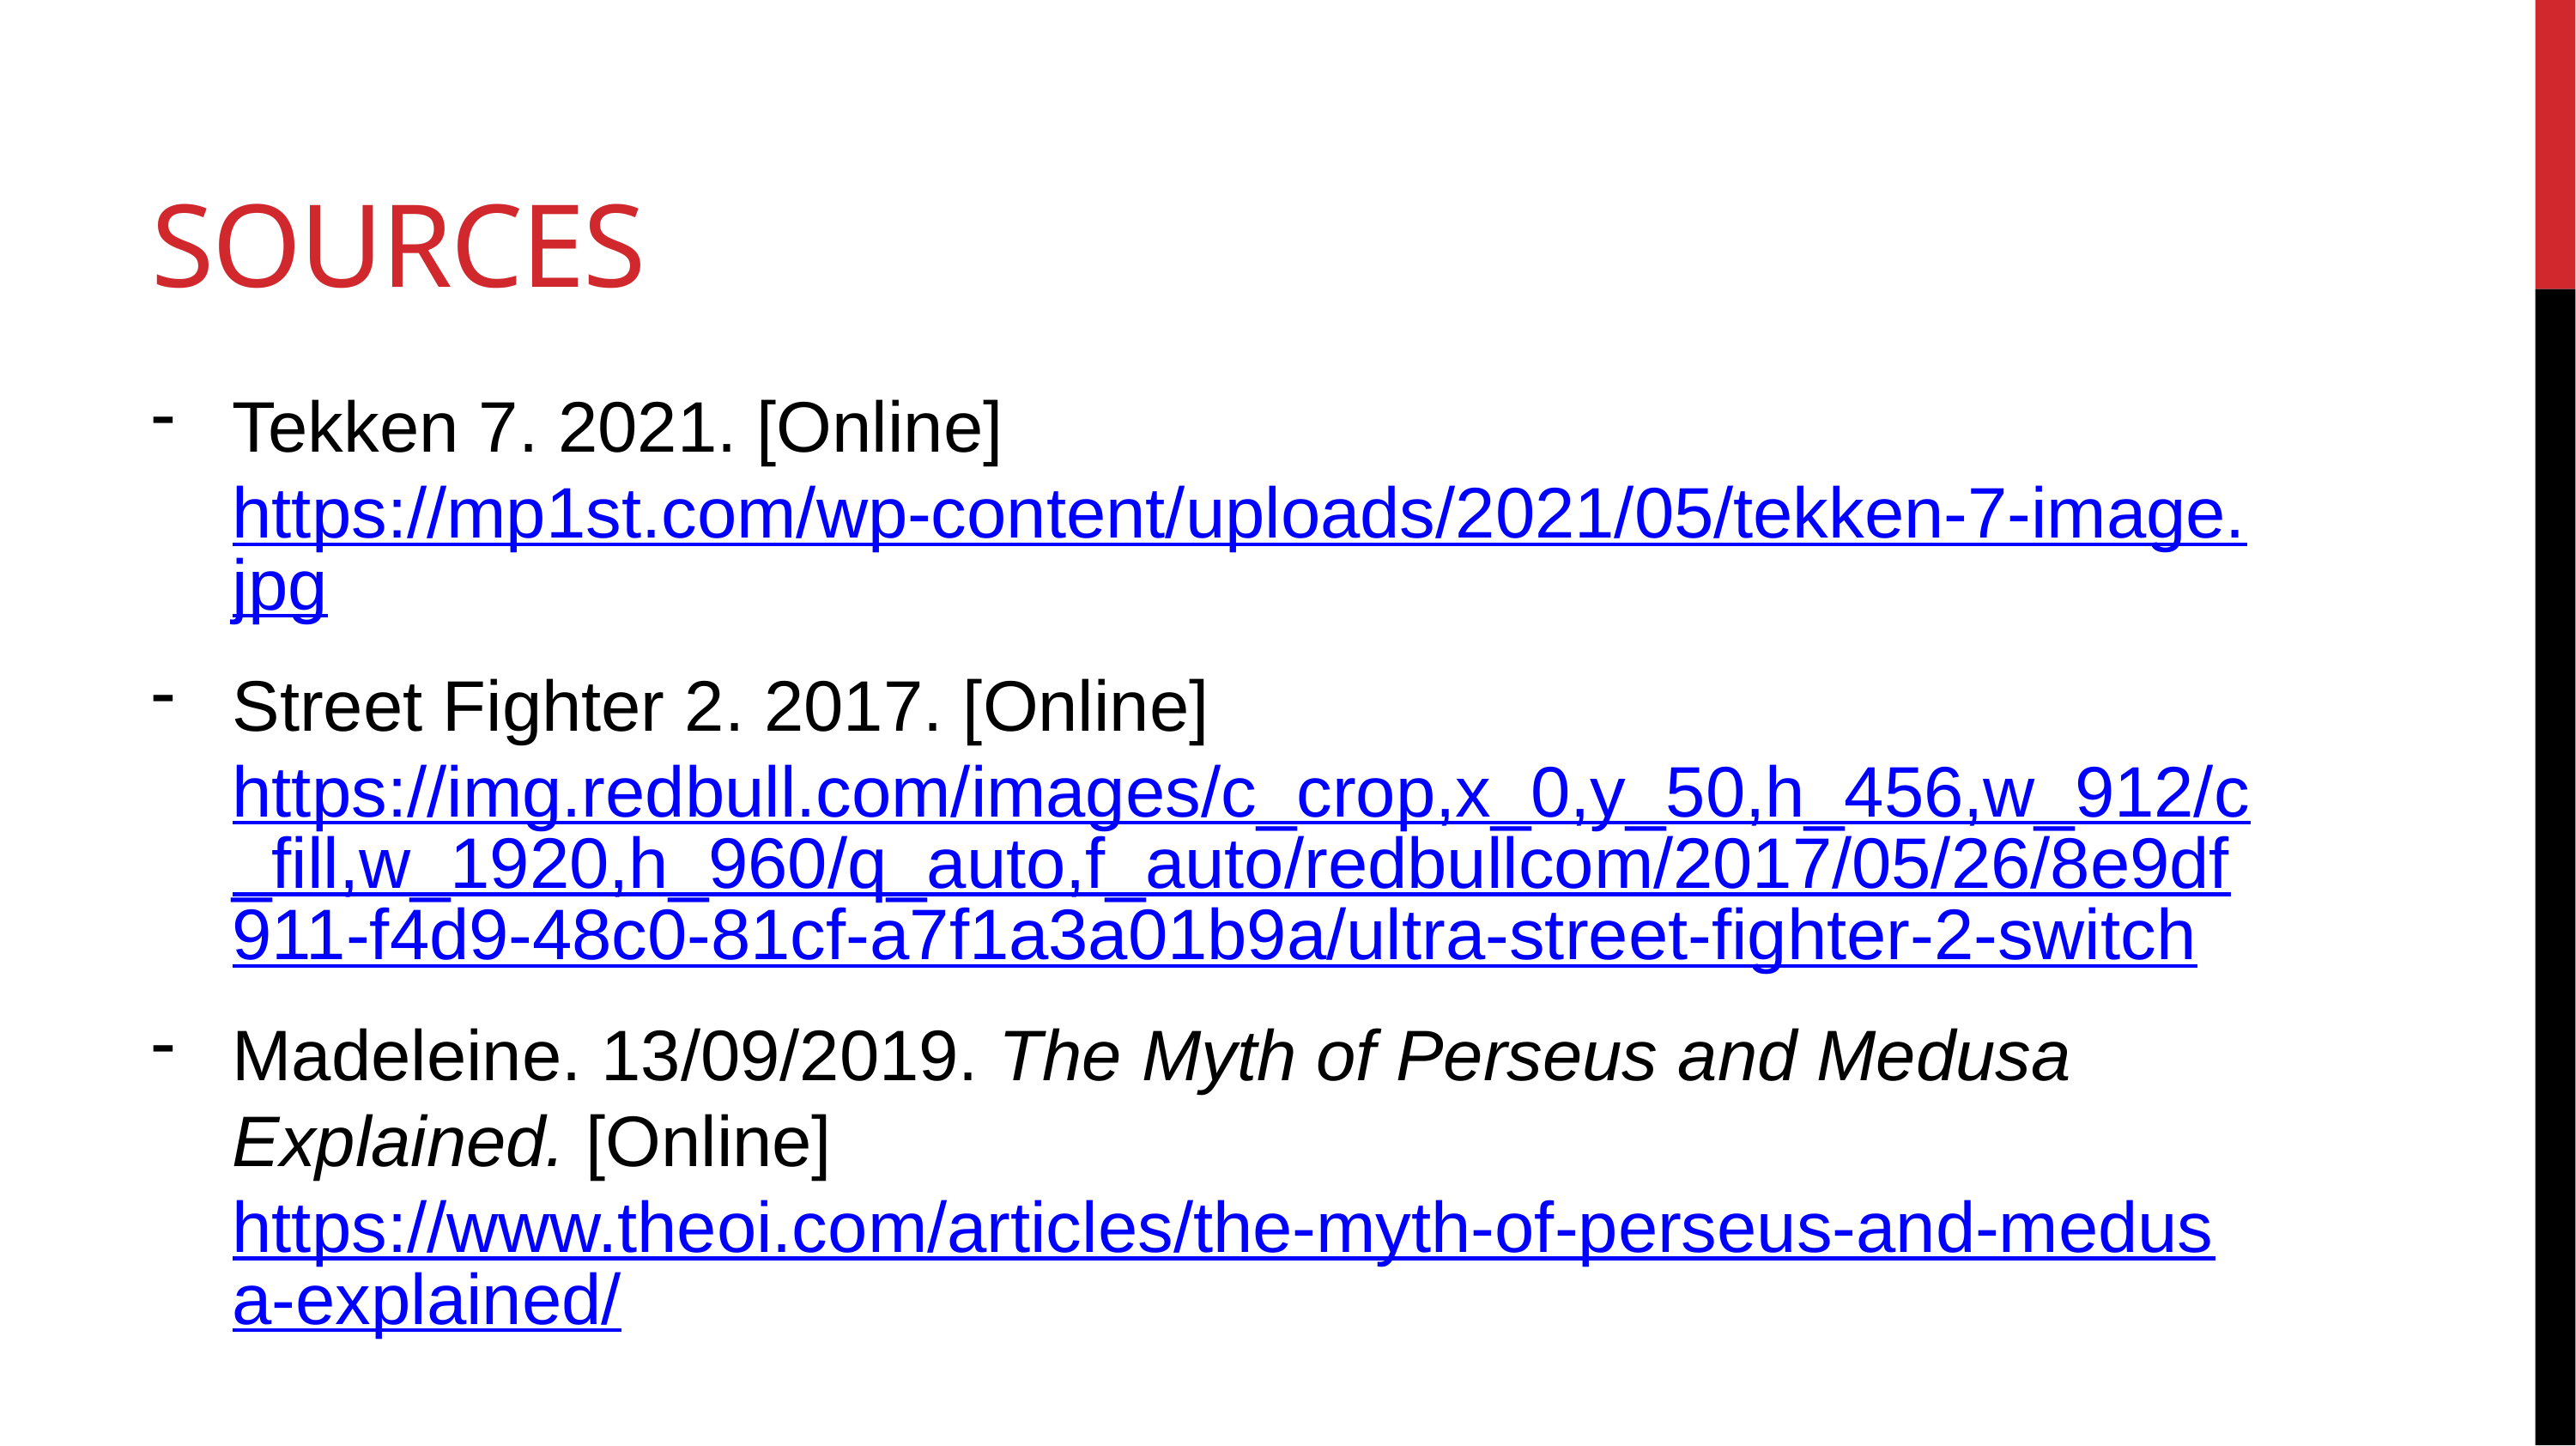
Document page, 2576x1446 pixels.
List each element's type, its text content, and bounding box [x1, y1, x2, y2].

title Sources [129, 32, 1761, 322]
list Tekken 7. 2021. [Online] https://mp1st.com/wp-content/uploads/2021/05/tekken-7-image.jpg Street Fighter 2. 2017. [Online] https://img.redbull.com/images/c_crop,x_0,y_50,h_456,w_912/c_fill,w_1920,h_960/q_auto,f_auto/redbullcom/2017/05/26/8e9df911-f4d9-48c0-81cf-a7f1a3a01b9a/ultra-street-fighter-2-switch Madeleine. 13/09/2019. The Myth of Perseus and Medusa Explained. [Online] https://www.theoi.com/articles/the-myth-of-perseus-and-medusa-explained/ [129, 369, 2276, 1291]
